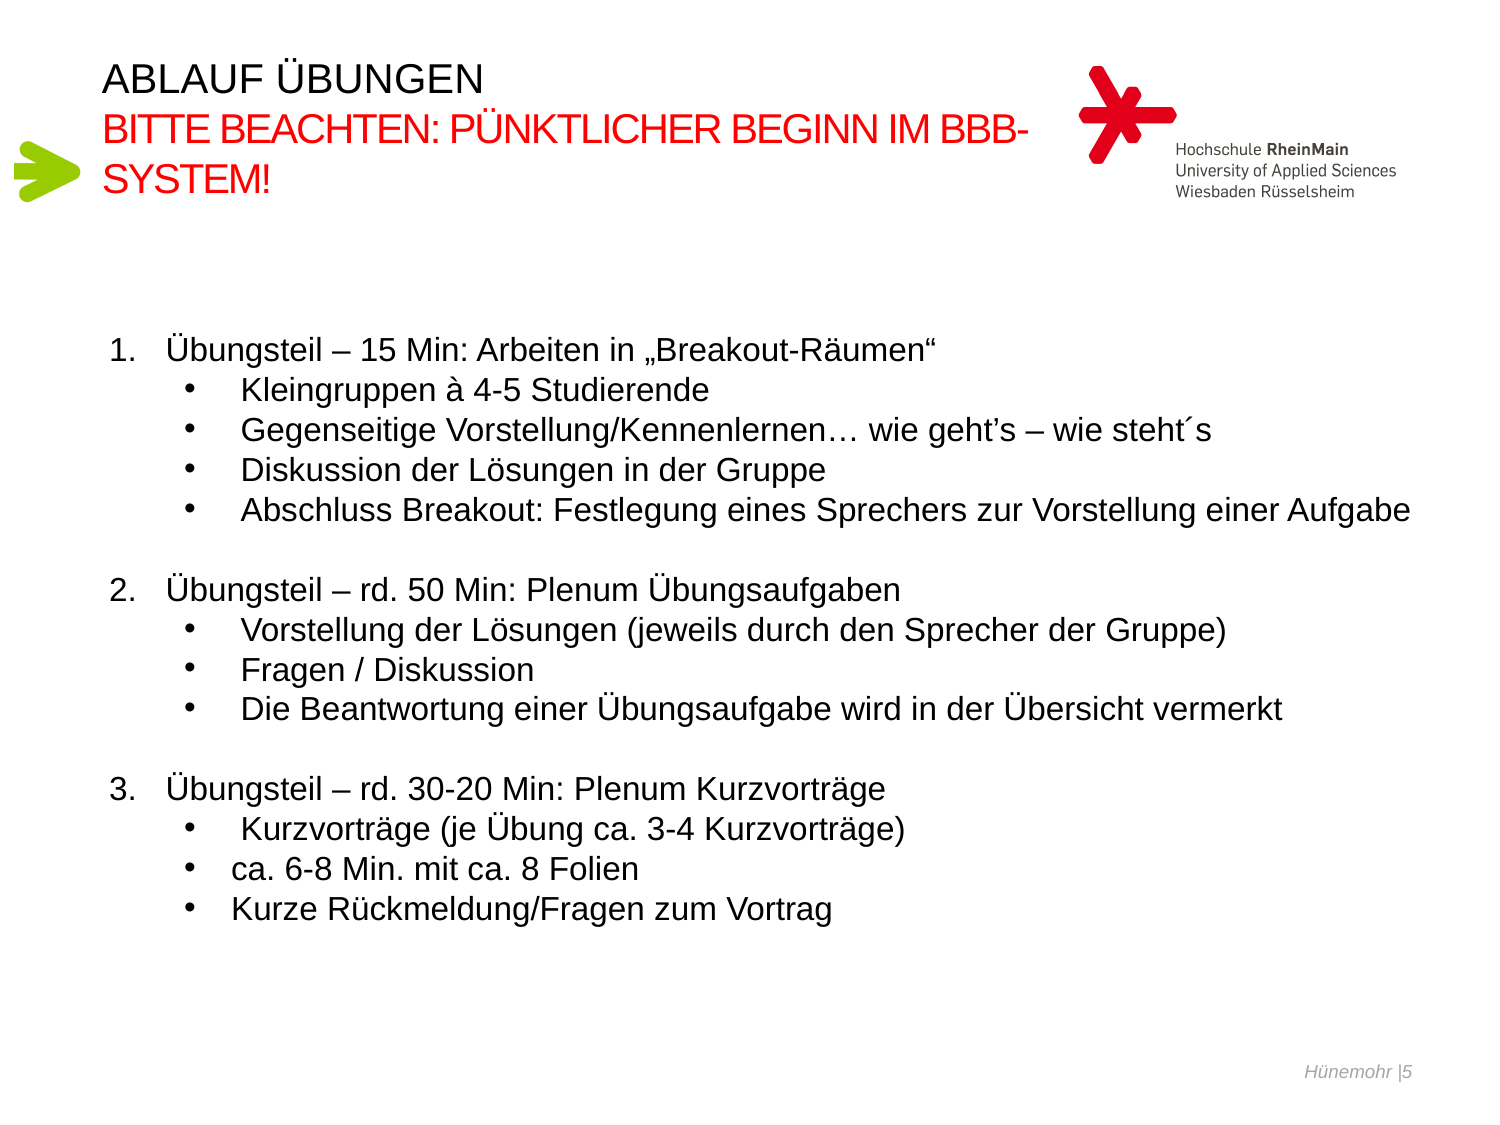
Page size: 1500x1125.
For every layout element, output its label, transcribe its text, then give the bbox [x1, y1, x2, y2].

title Ablauf Übungen Bitte beachten: Pünktlicher Beginn im BBB-System! [101, 59, 1119, 203]
picture [13, 133, 84, 206]
picture [1030, 17, 1444, 241]
text_box Übungsteil – 15 Min: Arbeiten in „Breakout-Räumen“ Kleingruppen à 4-5 Studierende Gegenseitige Vorstellung/Kennenlernen… wie geht’s – wie steht´s Diskussion der Lösungen in der Gruppe Abschluss Breakout: Festlegung eines Sprechers zur Vorstellung einer Aufgabe Übungsteil – rd. 50 Min: Plenum Übungsaufgaben Vorstellung der Lösungen (jeweils durch den Sprecher der Gruppe) Fragen / Diskussion Die Beantwortung einer Übungsaufgabe wird in der Übersicht vermerkt Übungsteil – rd. 30-20 Min: Plenum Kurzvorträge Kurzvorträge (je Übung ca. 3-4 Kurzvorträge) ca. 6-8 Min. mit ca. 8 Folien Kurze Rückmeldung/Fragen zum Vortrag [94, 241, 1489, 935]
